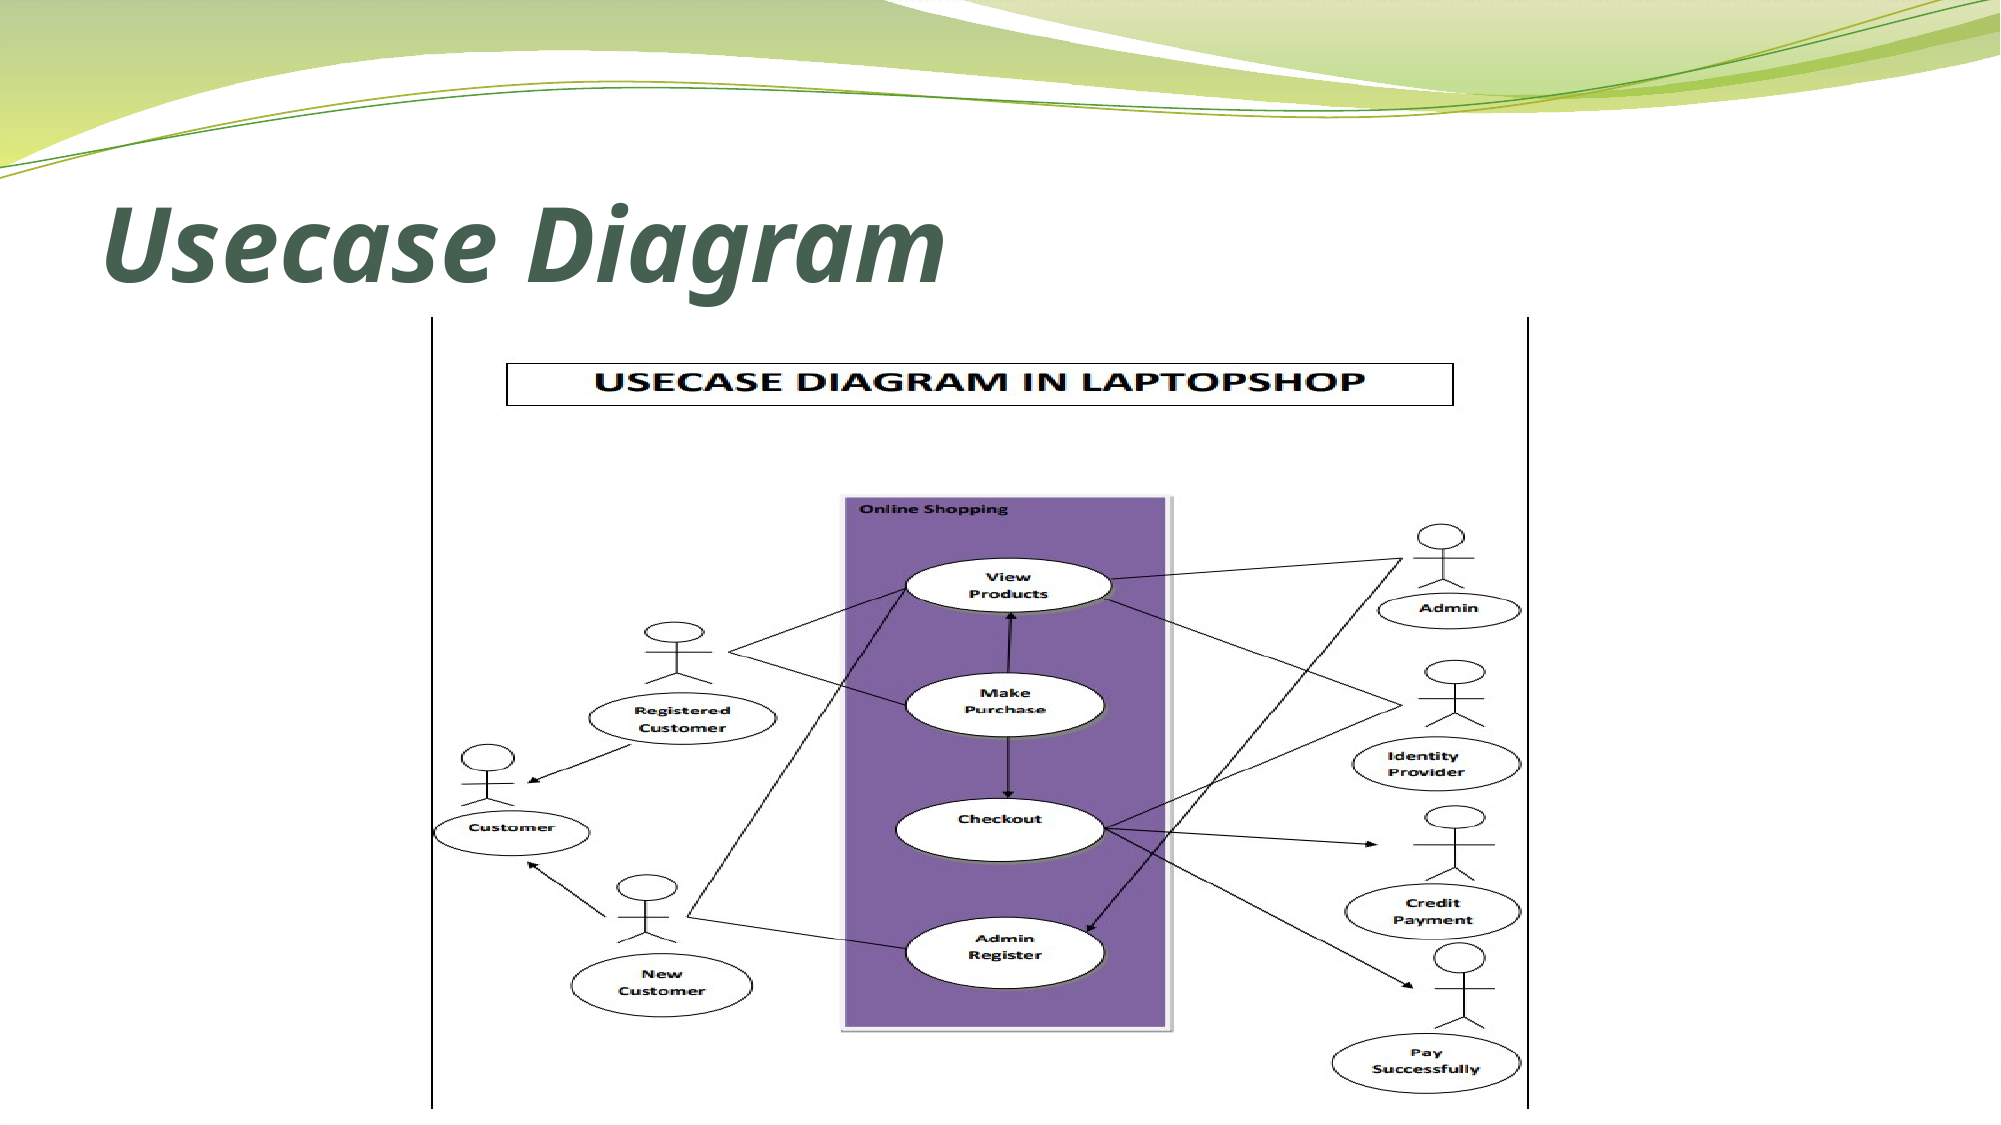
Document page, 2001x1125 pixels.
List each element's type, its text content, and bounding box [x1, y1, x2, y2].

title Usecase Diagram [99, 115, 1900, 303]
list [430, 317, 1531, 1109]
